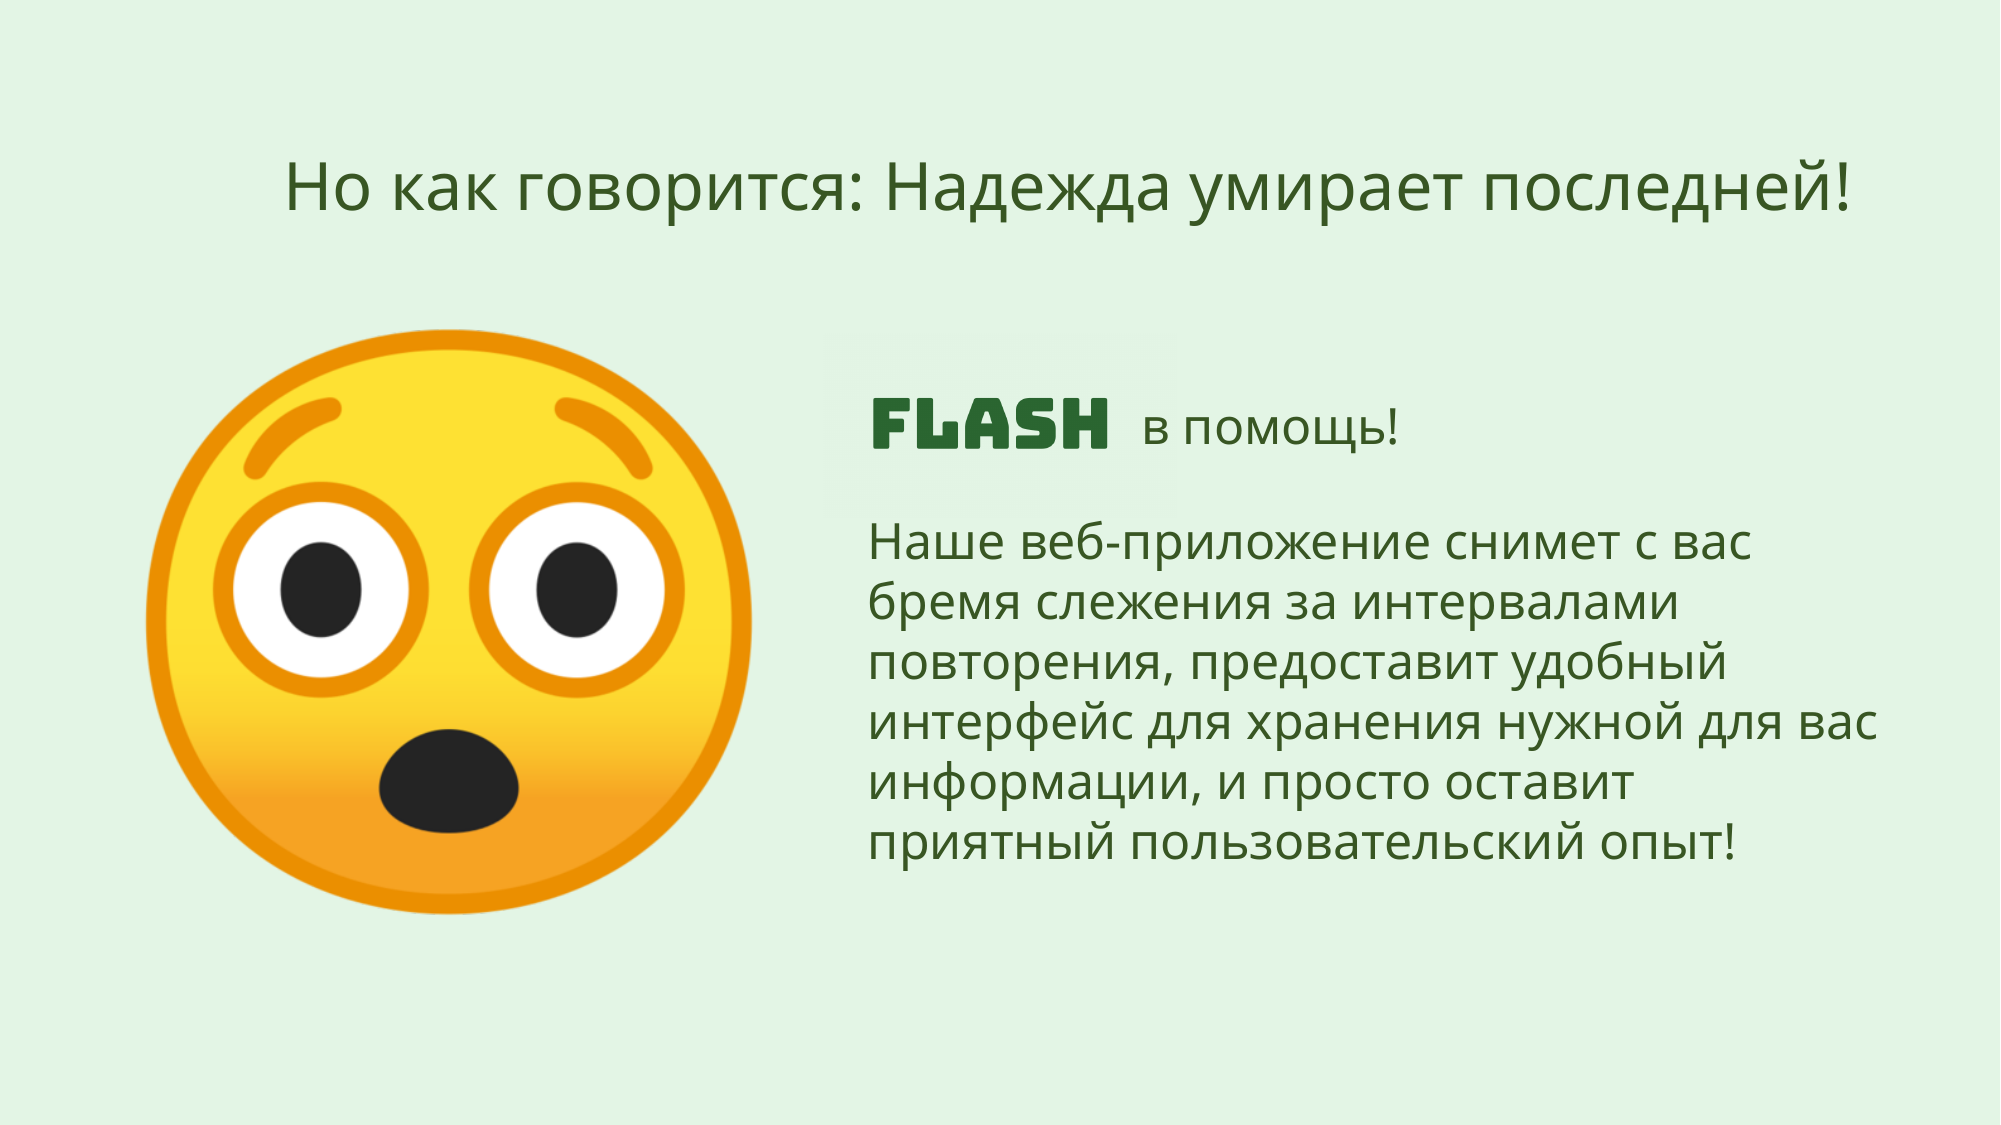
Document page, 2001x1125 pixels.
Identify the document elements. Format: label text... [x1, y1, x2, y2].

text_box в помощь! [1177, 387, 1510, 463]
picture [126, 299, 772, 945]
text_box Наше веб-приложение снимет с вас бремя слежения за интервалами повторения, предоставит удобный интерфейс для хранения нужной для вас информации, и просто оставит приятный пользовательский опыт! [853, 502, 1903, 877]
text_box Но как говорится: Надежда умирает последней! [268, 135, 1872, 231]
picture [823, 333, 1177, 518]
